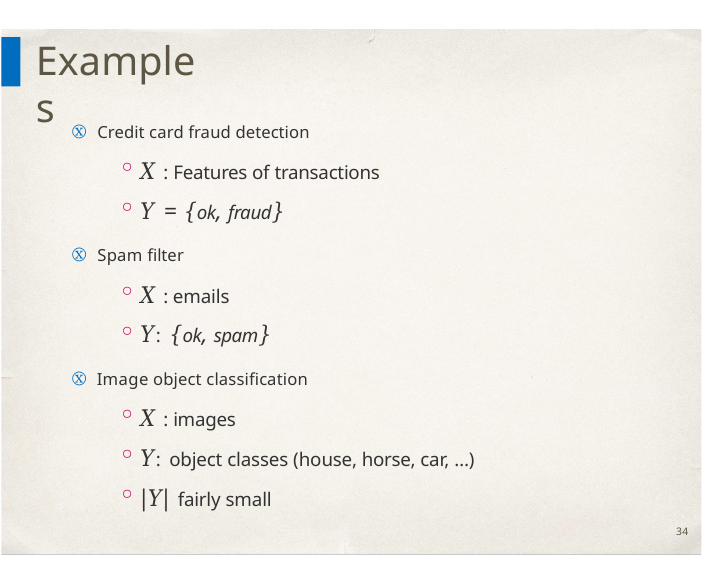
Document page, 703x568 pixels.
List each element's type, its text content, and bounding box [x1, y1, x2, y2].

text_box Ⓧ Credit card fraud detection X : Features of transactions Y = {ok, fraud} Ⓧ Spam filter X : emails Y: {ok, spam} Ⓧ Image object classification X : images Y: object classes (house, horse, car, …) |Y| fairly small [69, 102, 482, 511]
title Examples [33, 33, 200, 131]
slide_number 34 [674, 521, 695, 568]
picture [1, 29, 702, 555]
